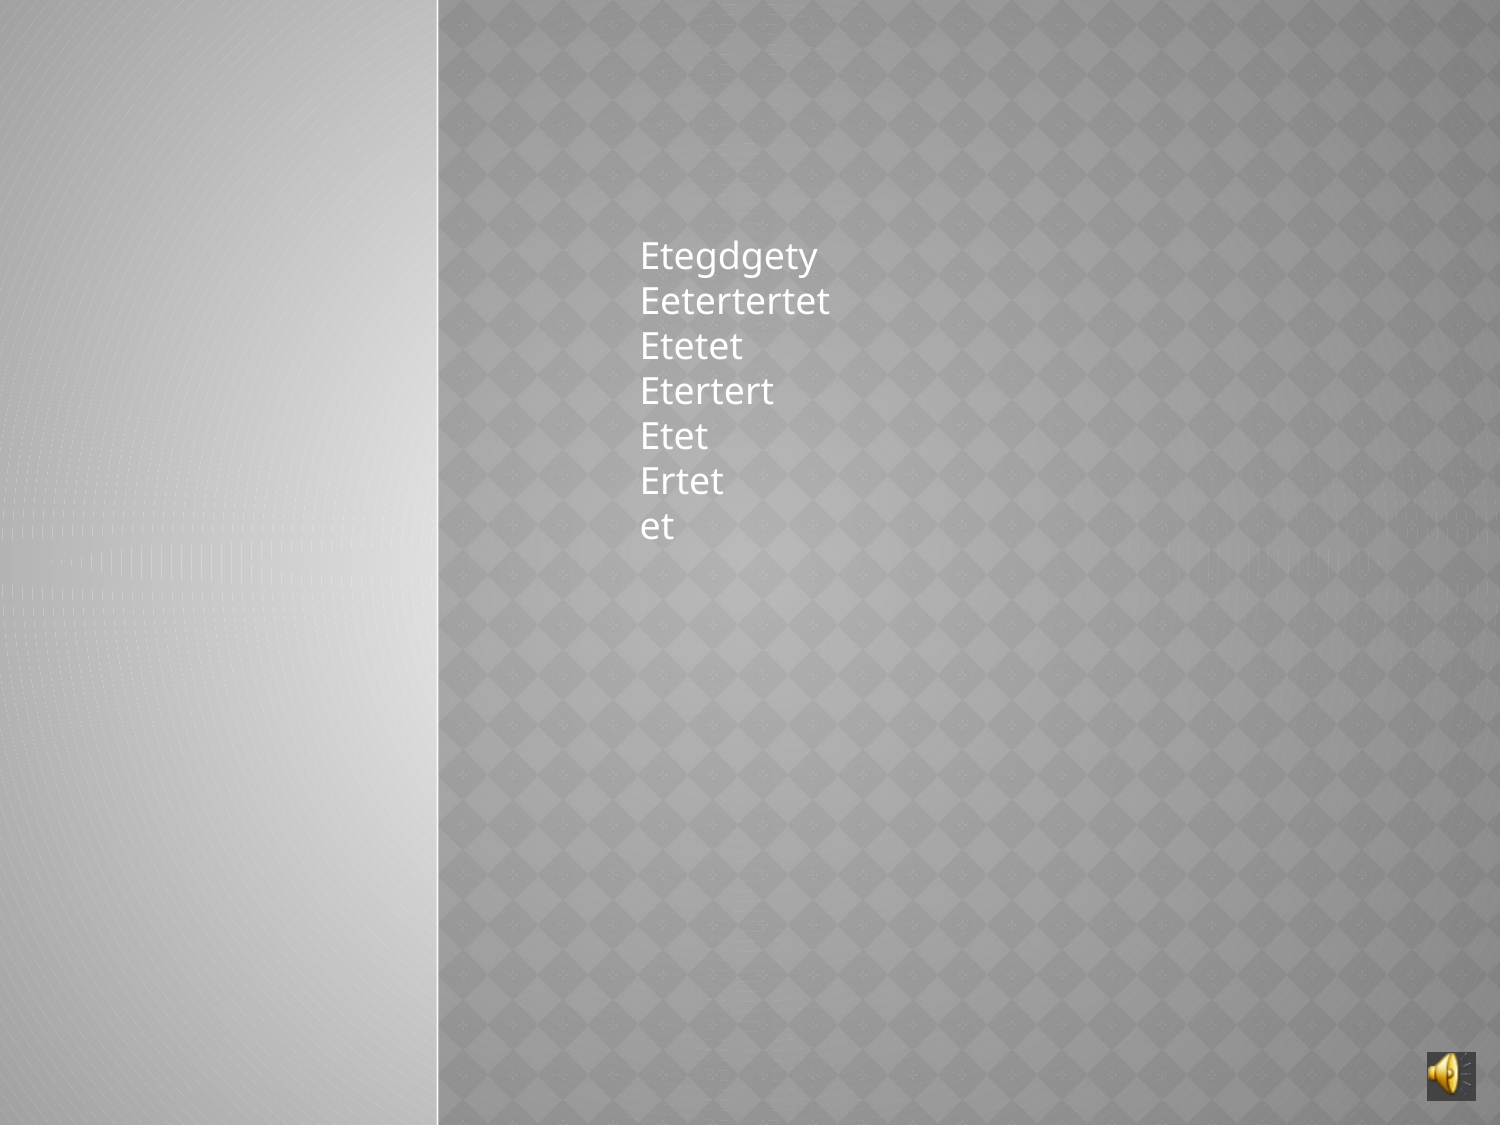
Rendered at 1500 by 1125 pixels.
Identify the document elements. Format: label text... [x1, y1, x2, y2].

text_box Etegdgety Eetertertet Etetet Etertert Etet Ertet et [624, 224, 1288, 555]
picture [1426, 1051, 1477, 1102]
